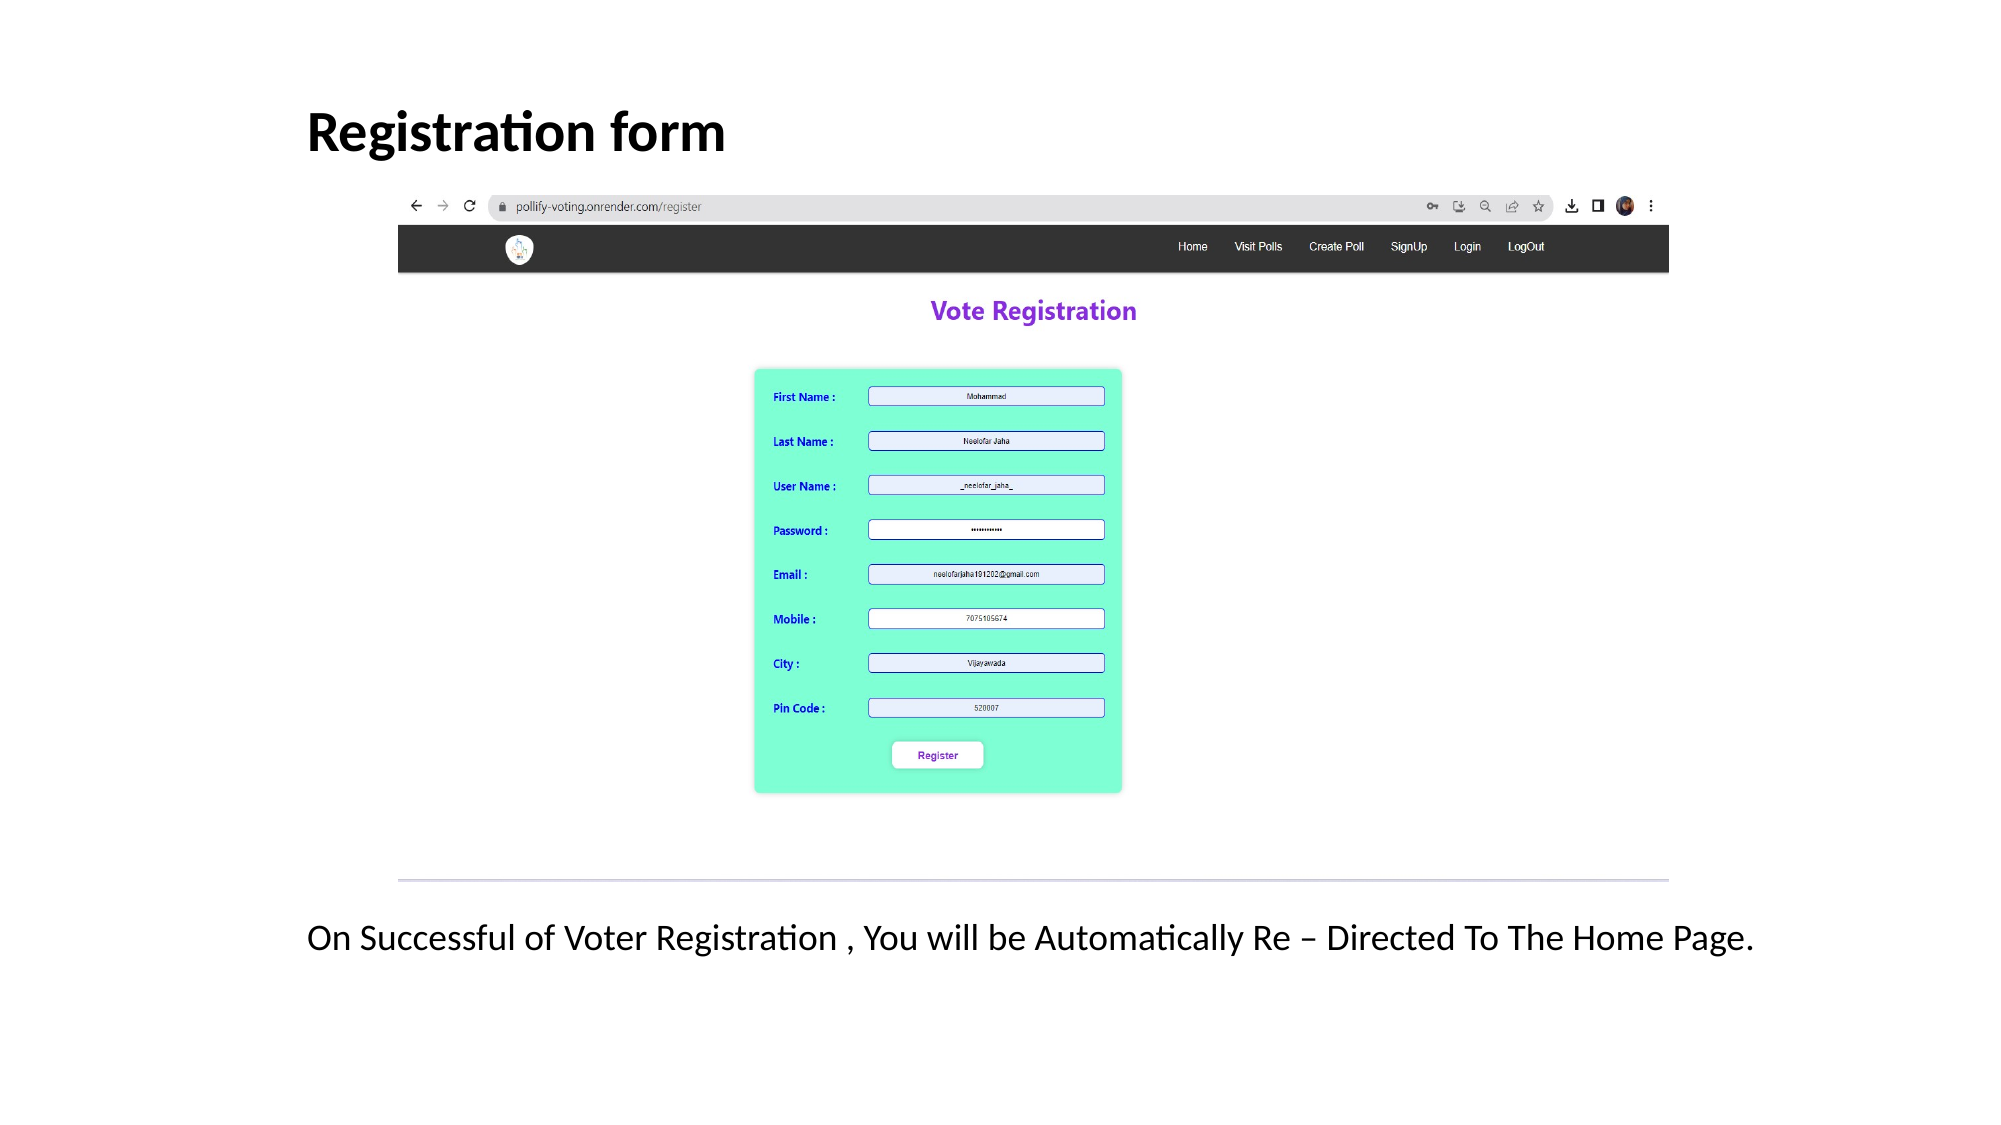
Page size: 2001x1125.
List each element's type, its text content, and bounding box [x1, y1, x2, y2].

text_box On Successful of Voter Registration , You will be Automatically Re – Directed To The Home Page. [292, 905, 1842, 966]
text_box Registration form [292, 85, 1828, 170]
picture [398, 195, 1669, 882]
